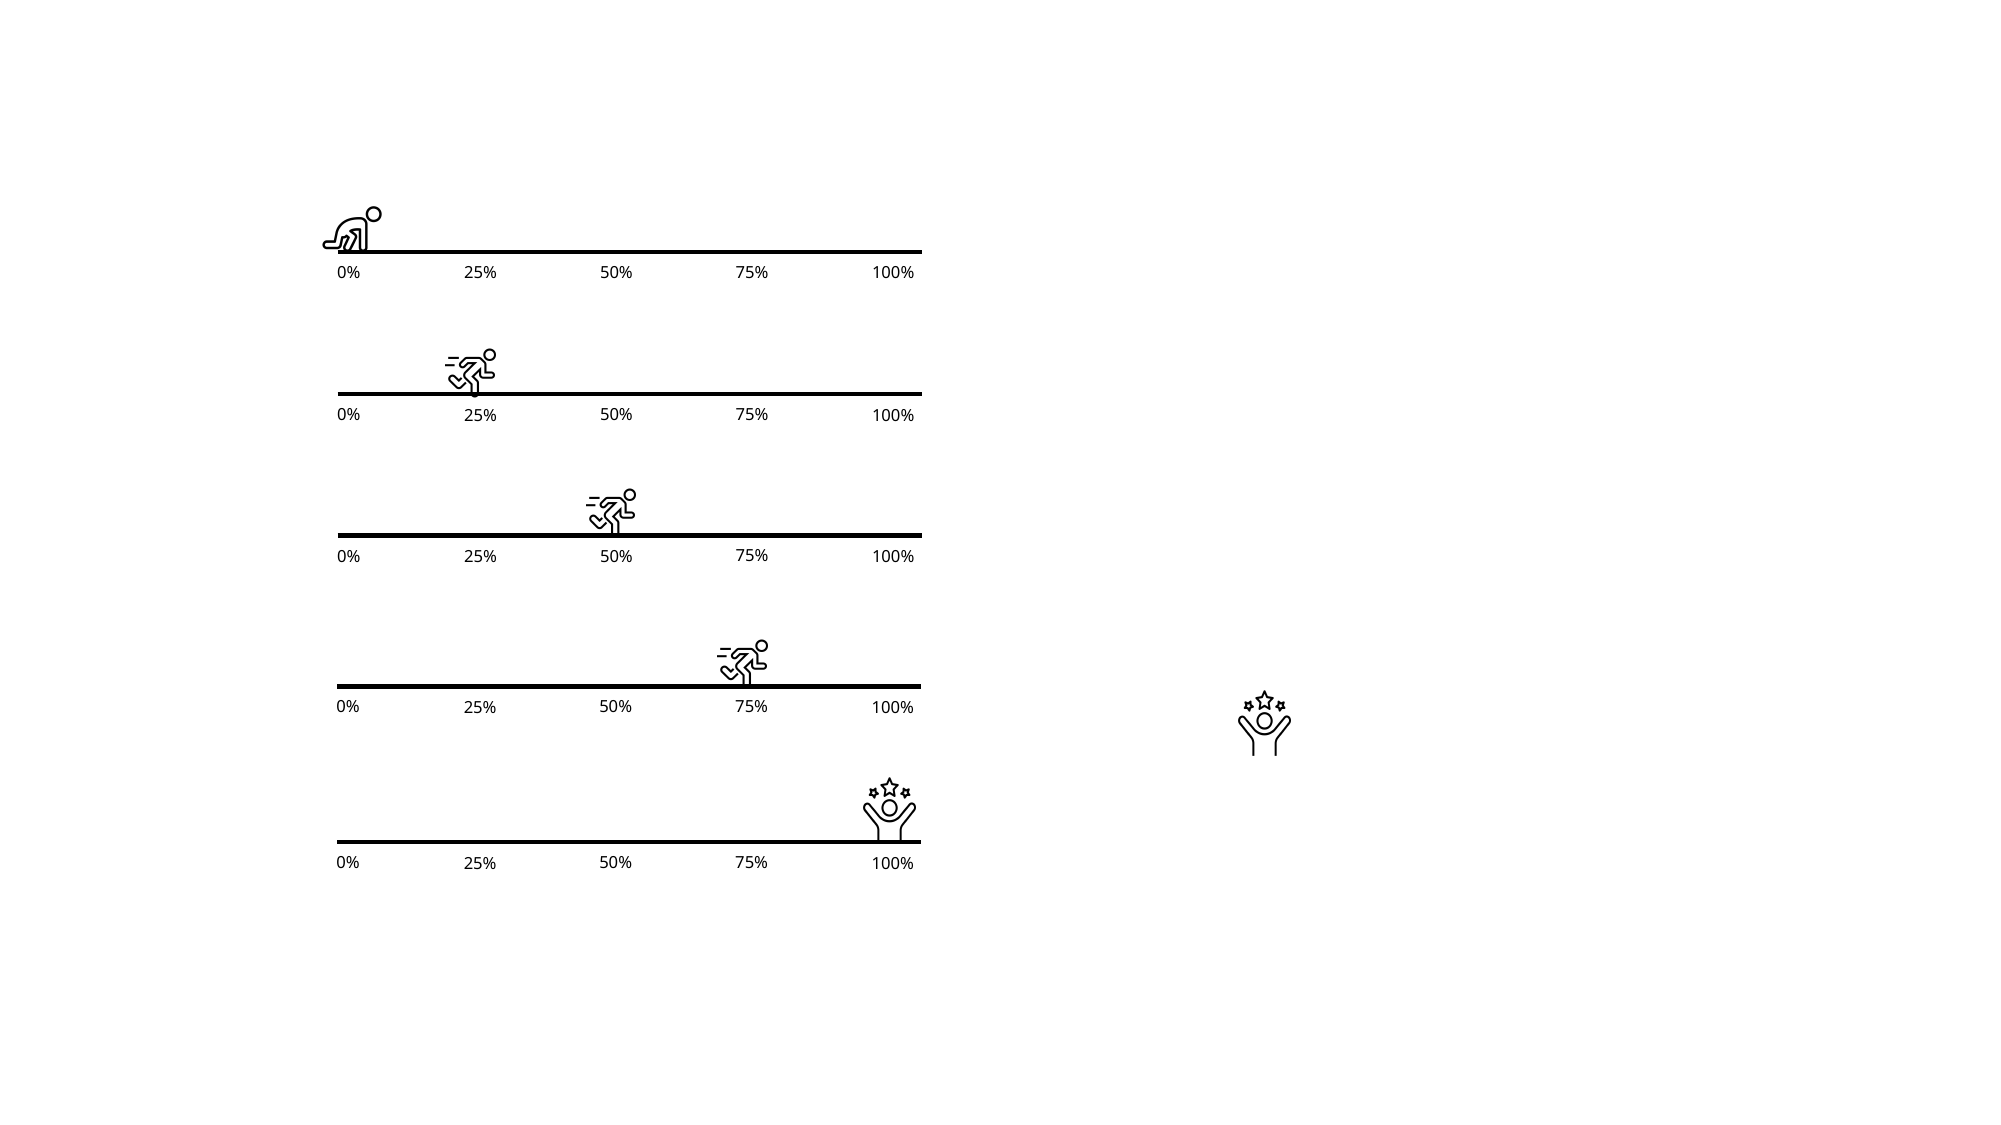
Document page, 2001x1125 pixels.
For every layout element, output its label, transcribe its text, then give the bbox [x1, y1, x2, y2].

text_box 0% [304, 688, 392, 724]
text_box 100% [840, 397, 947, 432]
picture [445, 348, 496, 394]
text_box 75% [708, 396, 796, 432]
picture [586, 488, 636, 535]
text_box 75% [708, 688, 796, 724]
picture [717, 639, 768, 686]
text_box 50% [572, 396, 661, 432]
text_box 75% [708, 537, 796, 573]
text_box 0% [305, 254, 393, 290]
text_box 0% [305, 396, 393, 432]
text_box 75% [708, 844, 796, 880]
text_box 0% [305, 538, 393, 573]
text_box 50% [572, 844, 660, 880]
text_box 25% [436, 689, 524, 725]
text_box 0% [304, 844, 392, 880]
text_box 100% [840, 538, 947, 574]
picture [315, 192, 389, 266]
text_box 100% [839, 845, 946, 880]
text_box 75% [708, 254, 796, 289]
text_box 25% [437, 254, 525, 290]
picture [857, 775, 922, 845]
text_box 25% [437, 538, 525, 574]
text_box 25% [437, 397, 525, 432]
text_box 50% [572, 688, 660, 724]
text_box 100% [839, 689, 946, 725]
text_box 50% [572, 538, 661, 573]
text_box 50% [572, 254, 661, 290]
text_box 100% [840, 254, 947, 290]
text_box 25% [436, 845, 524, 880]
picture [1232, 688, 1297, 759]
